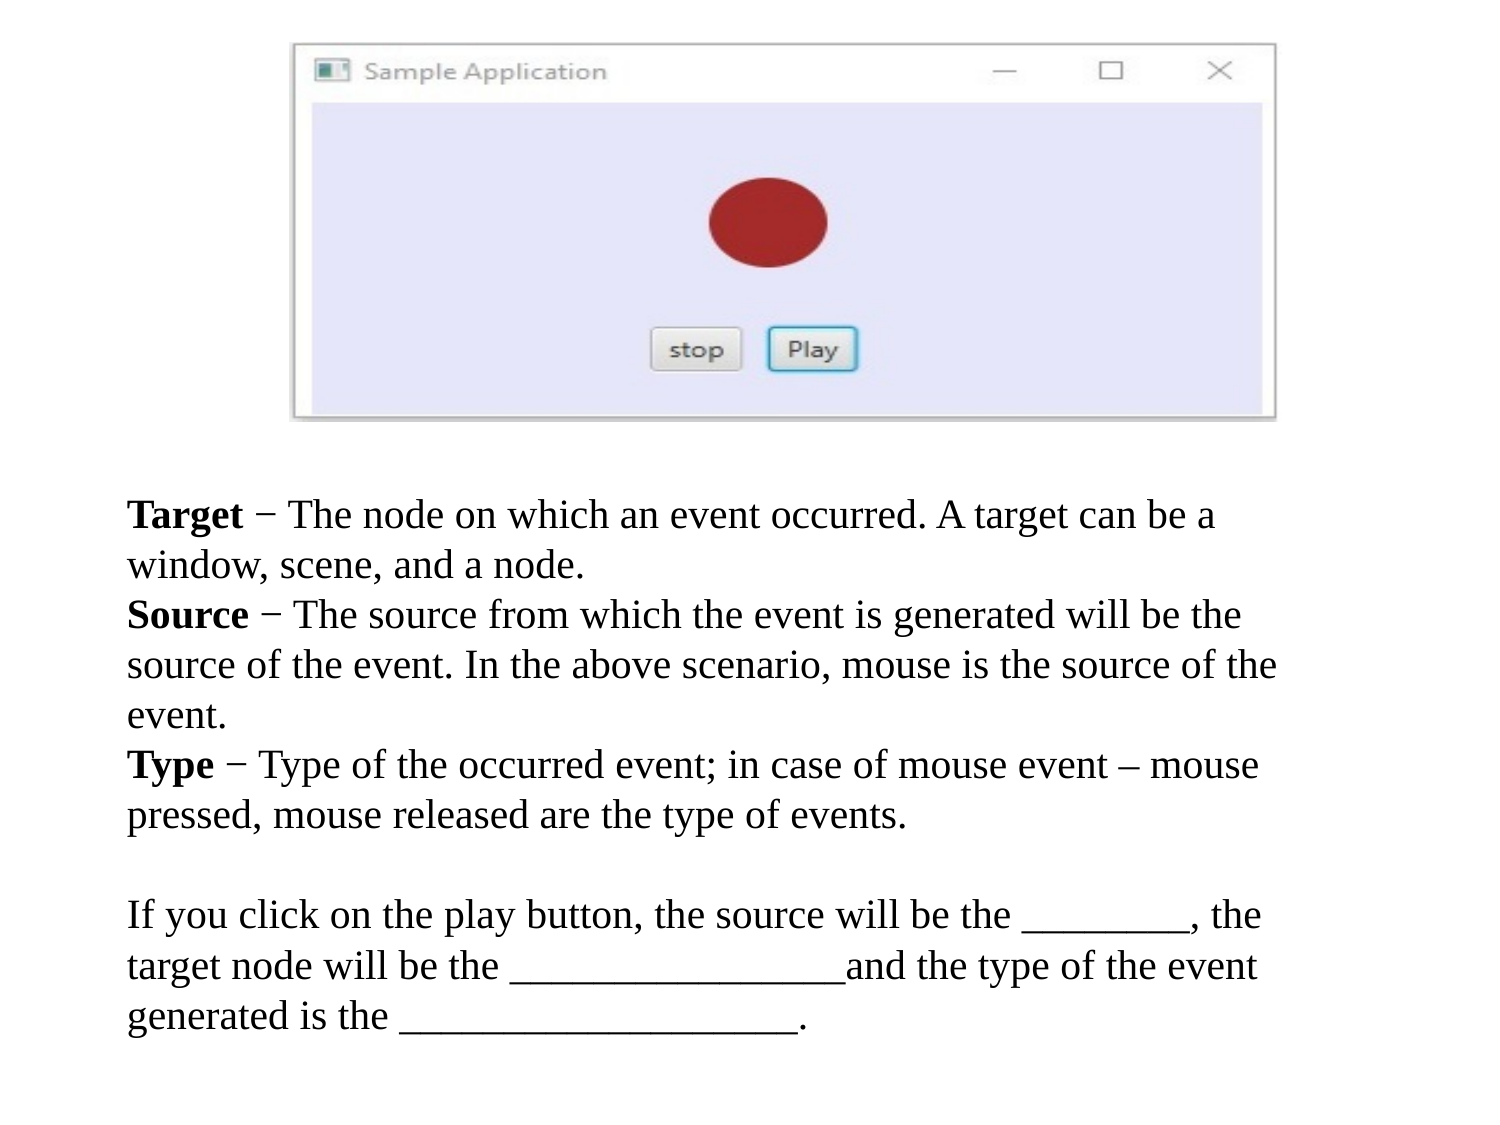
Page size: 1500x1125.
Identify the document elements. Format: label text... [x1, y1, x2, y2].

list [288, 42, 1282, 422]
text_box Target − The node on which an event occurred. A target can be a window, scene, and a node. Source − The source from which the event is generated will be the source of the event. In the above scenario, mouse is the source of the event. Type − Type of the occurred event; in case of mouse event – mouse pressed, mouse released are the type of events. If you click on the play button, the source will be the ________, the target node will be the ________________and the type of the event generated is the ___________________. [112, 479, 1317, 1045]
